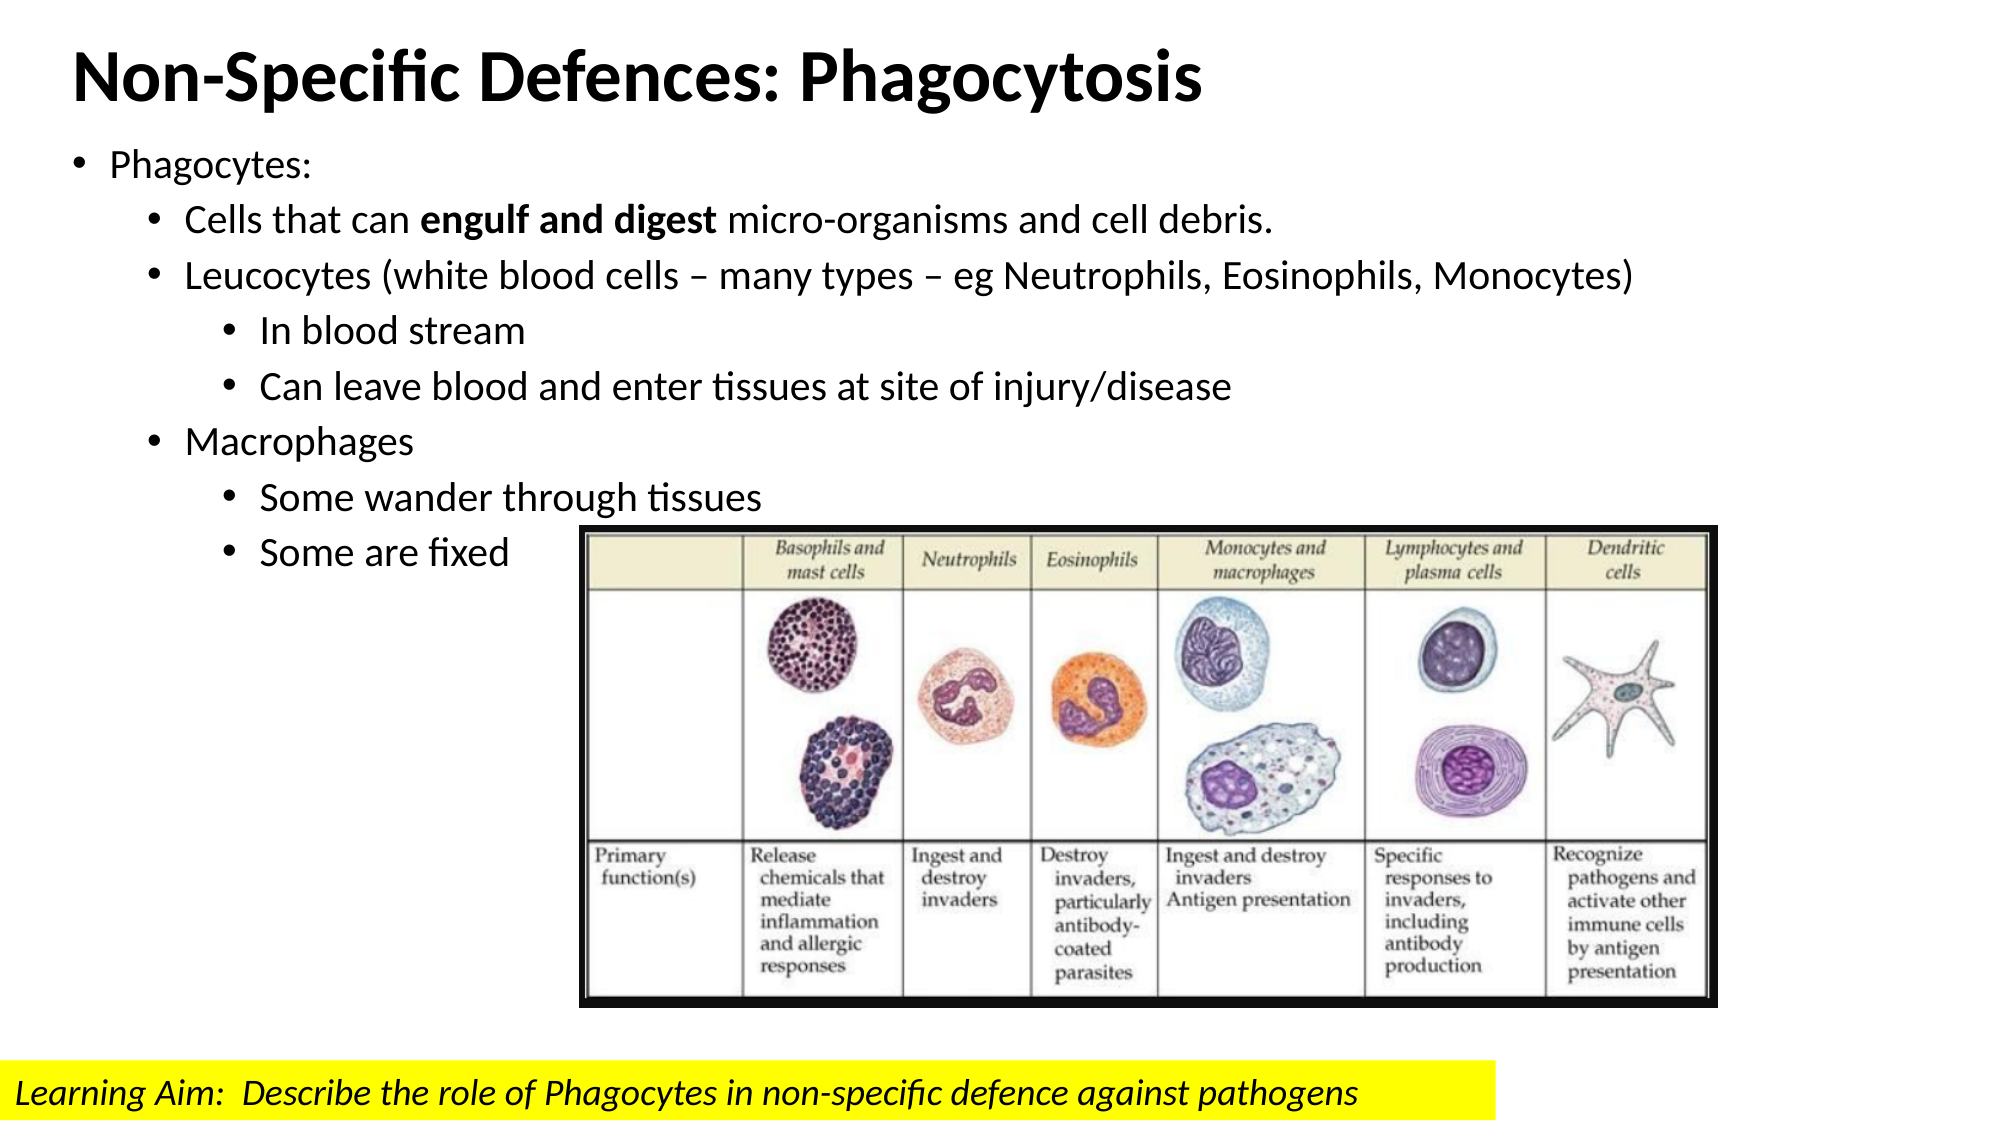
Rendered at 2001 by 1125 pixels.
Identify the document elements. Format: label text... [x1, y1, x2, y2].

picture [579, 525, 1718, 1008]
title Non-Specific Defences: Phagocytosis [57, 19, 1675, 134]
text_box Learning Aim: Describe the role of Phagocytes in non-specific defence against pathogens [0, 1060, 1496, 1121]
list Phagocytes: Cells that can engulf and digest micro-organisms and cell debris. Leucocytes (white blood cells – many types – eg Neutrophils, Eosinophils, Monocytes) In blood stream Can leave blood and enter tissues at site of injury/disease Macrophages Some wander through tissues Some are fixed [57, 134, 1675, 956]
